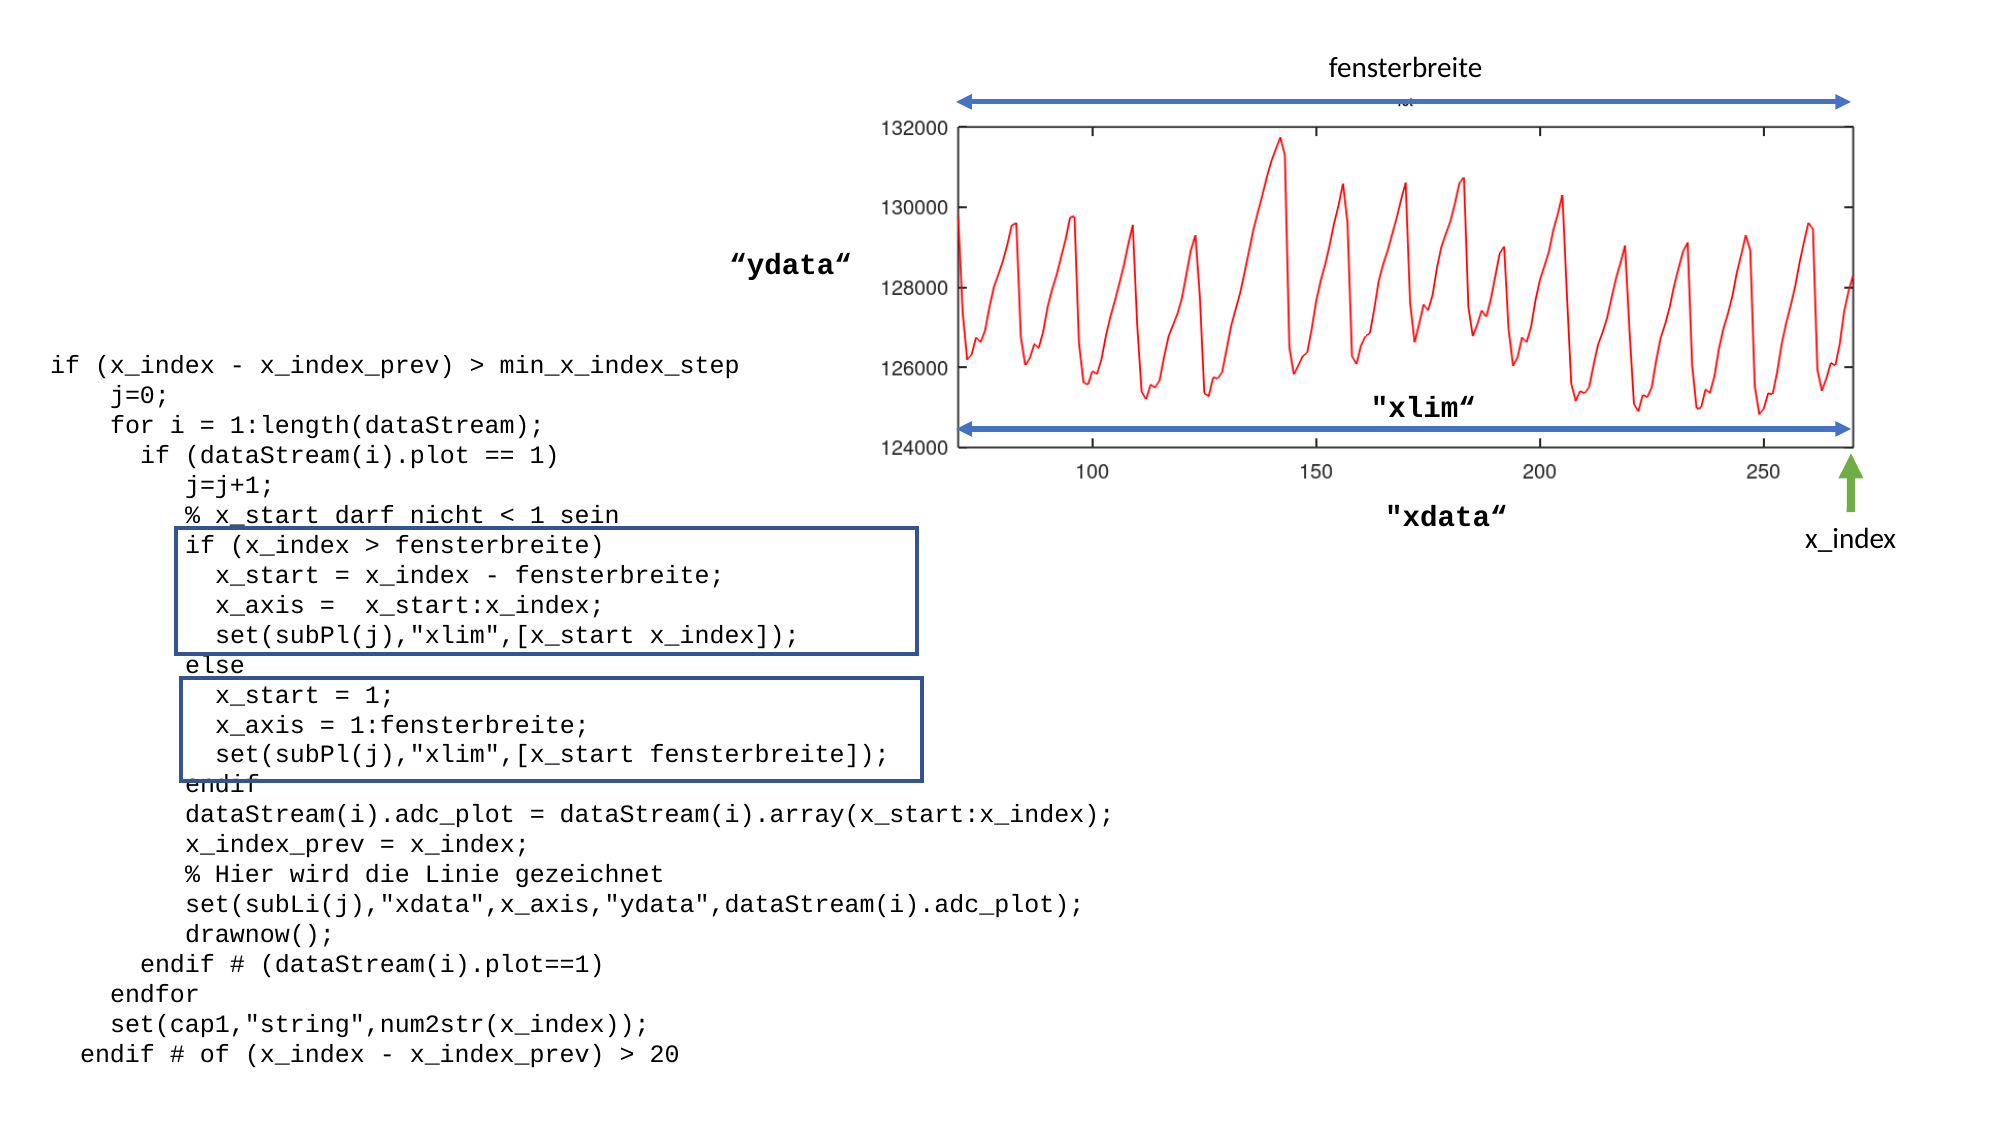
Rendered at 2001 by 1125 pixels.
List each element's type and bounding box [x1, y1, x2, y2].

text_box [714, 41, 1913, 563]
text_box [20, 341, 1520, 1084]
